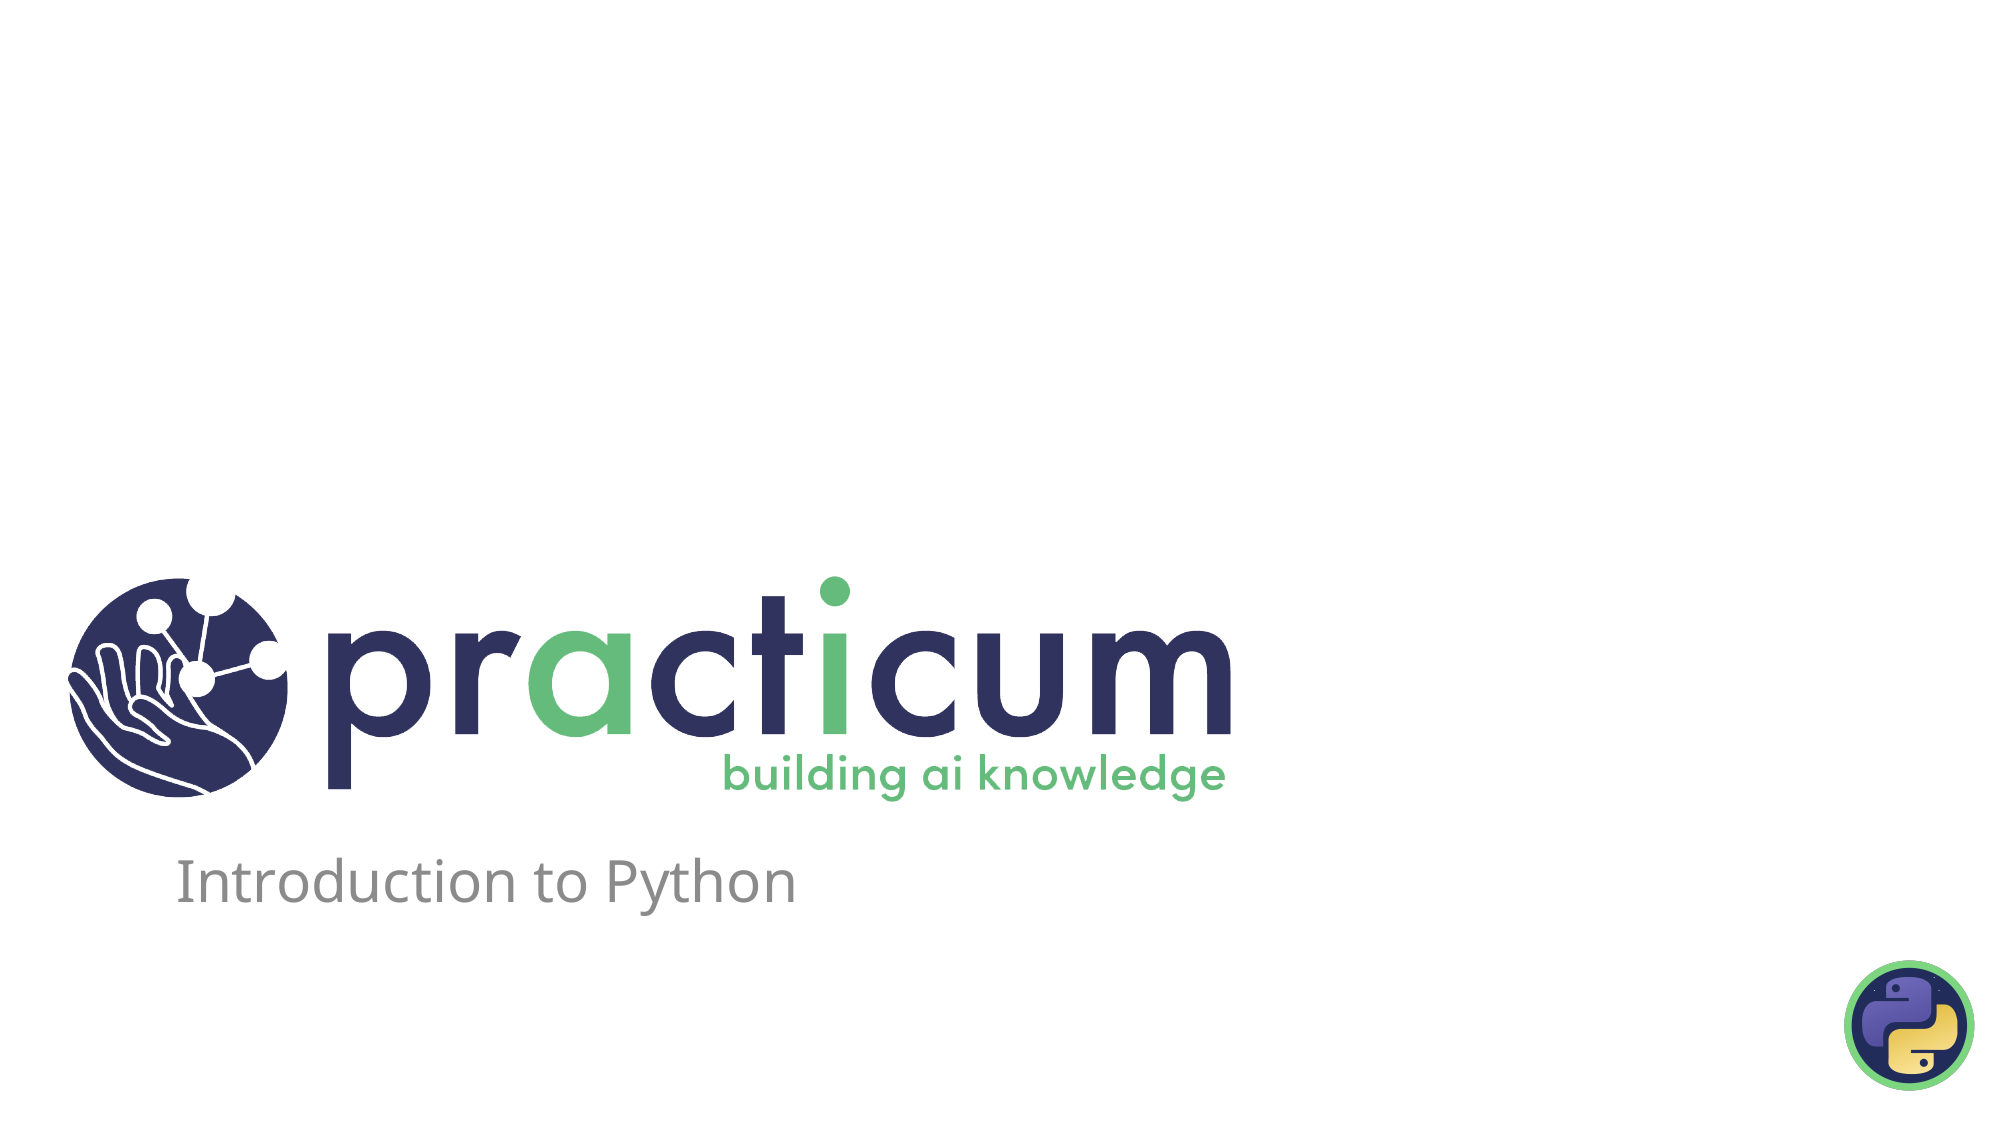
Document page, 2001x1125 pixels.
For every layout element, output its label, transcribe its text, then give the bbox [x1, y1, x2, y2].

picture [24, 518, 1300, 865]
list Introduction to Python [161, 844, 1887, 955]
picture [1837, 954, 1980, 1097]
